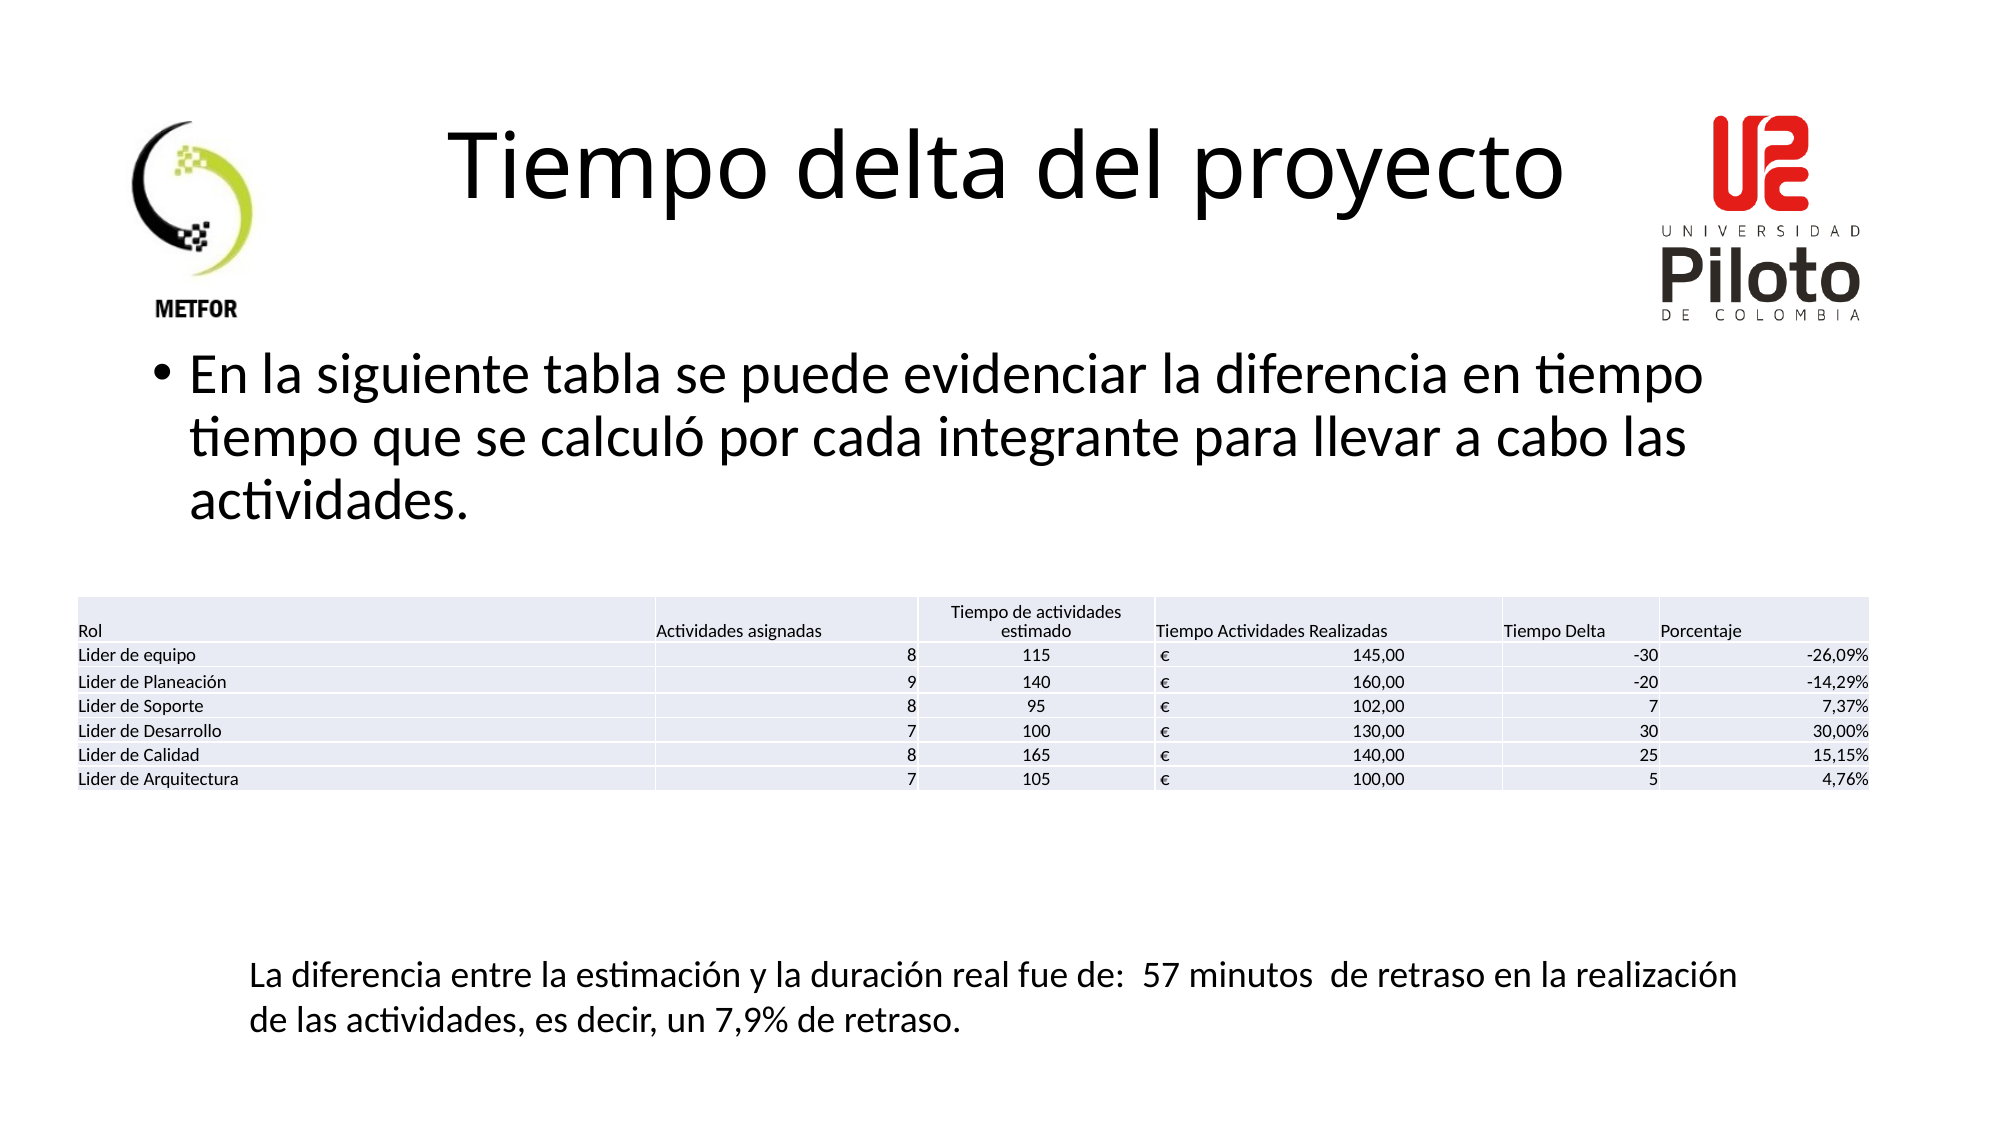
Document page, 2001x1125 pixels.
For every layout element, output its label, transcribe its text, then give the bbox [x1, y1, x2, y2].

table_cell Lider de Arquitectura [78, 767, 655, 790]
table_cell 9 [656, 667, 917, 692]
table_cell € 145,00 [1156, 643, 1502, 666]
table_cell 30,00% [1660, 718, 1869, 741]
table_cell € 140,00 [1156, 743, 1502, 765]
table_header Porcentaje [1660, 597, 1869, 641]
table_cell 7 [656, 718, 917, 741]
table_cell 7 [1503, 694, 1659, 717]
table_header Actividades asignadas [656, 597, 917, 641]
table_header Tiempo Delta [1503, 597, 1659, 641]
table_cell 25 [1503, 743, 1659, 765]
table_cell Lider de Desarrollo [78, 718, 655, 741]
table_header Tiempo de actividades estimado [919, 597, 1154, 641]
table_cell -20 [1503, 667, 1659, 692]
picture [100, 108, 288, 336]
table_cell € 100,00 [1156, 767, 1502, 790]
table_cell 8 [656, 743, 917, 765]
list En la siguiente tabla se puede evidenciar la diferencia en tiempo tiempo que se calculó por cada integrante para llevar a cabo las actividades. [137, 335, 1863, 595]
table_cell 100 [919, 718, 1154, 741]
table_cell 15,15% [1660, 743, 1869, 765]
table_cell € 130,00 [1156, 718, 1502, 741]
table_cell Lider de Planeación [78, 667, 655, 692]
table_cell Lider de Soporte [78, 694, 655, 717]
table_cell 140 [919, 667, 1154, 692]
table_cell 5 [1503, 767, 1659, 790]
table_cell 105 [919, 767, 1154, 790]
text_box La diferencia entre la estimación y la duración real fue de: 57 minutos de retraso en la realización de las actividades, es decir, un 7,9% de retraso. [234, 942, 1761, 1047]
picture [1633, 94, 1888, 349]
table_cell -26,09% [1660, 643, 1869, 666]
table_header Rol [78, 597, 655, 641]
list En la siguiente tabla se puede evidenciar la diferencia en tiempo tiempo que se calculó por cada integrante para llevar a cabo las actividades. [137, 792, 1863, 1050]
table_cell 30 [1503, 718, 1659, 741]
table_cell -14,29% [1660, 667, 1869, 692]
table_cell 7,37% [1660, 694, 1869, 717]
table_cell 7 [656, 767, 917, 790]
table_cell -30 [1503, 643, 1659, 666]
table_cell Lider de equipo [78, 643, 655, 666]
table_cell 4,76% [1660, 767, 1869, 790]
table_cell 8 [656, 643, 917, 666]
table_cell 95 [919, 694, 1154, 717]
table_cell 115 [919, 643, 1154, 666]
table_header Tiempo Actividades Realizadas [1156, 597, 1502, 641]
title Tiempo delta del proyecto [412, 59, 1603, 278]
table_cell € 102,00 [1156, 694, 1502, 717]
table_cell Lider de Calidad [78, 743, 655, 765]
table_cell € 160,00 [1156, 667, 1502, 692]
table_cell 8 [656, 694, 917, 717]
table_cell 165 [919, 743, 1154, 765]
